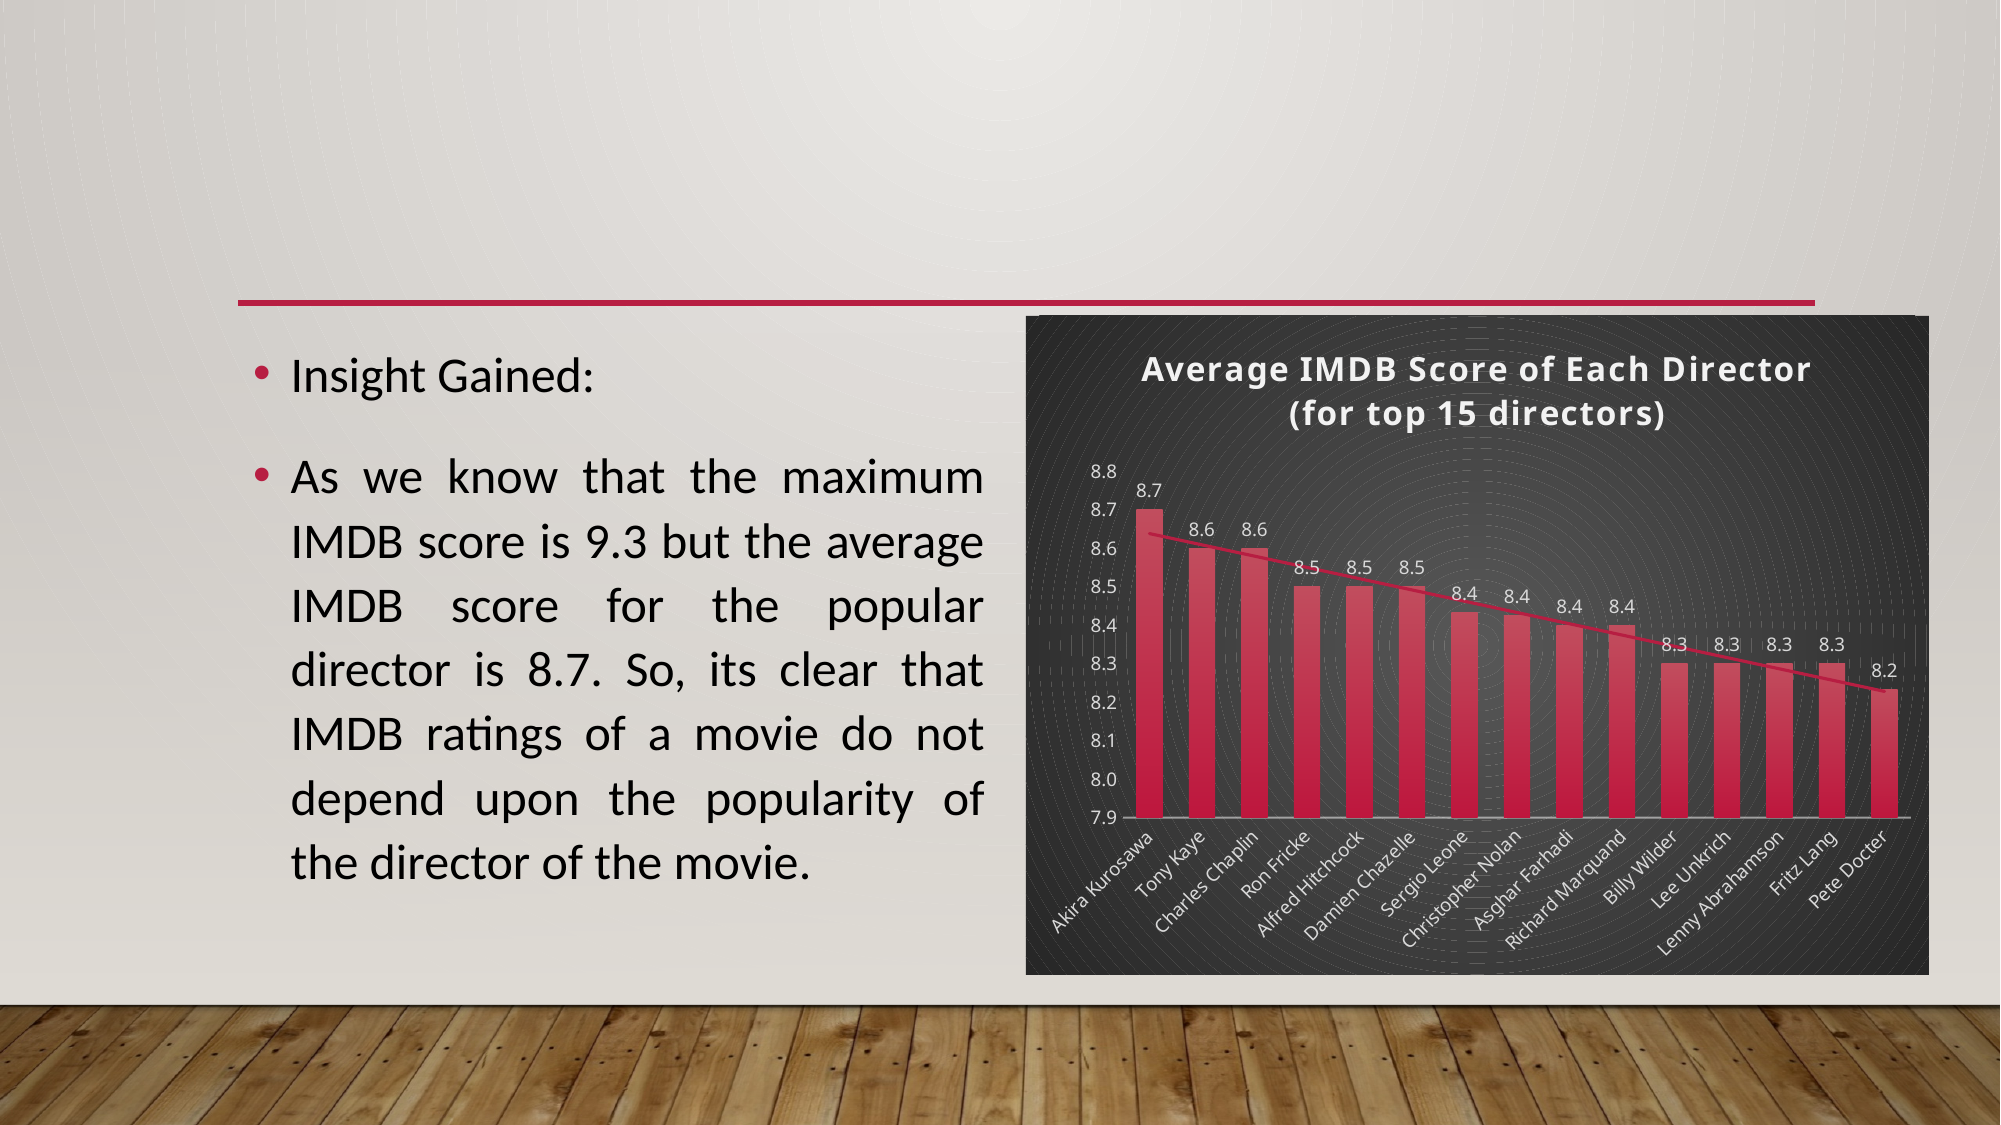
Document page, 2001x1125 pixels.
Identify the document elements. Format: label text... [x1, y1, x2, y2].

list Insight Gained: As we know that the maximum IMDB score is 9.3 but the average IMDB score for the popular director is 8.7. So, its clear that IMDB ratings of a movie do not depend upon the popularity of the director of the movie. [238, 330, 1000, 975]
picture [0, 1005, 2000, 1125]
chart [1025, 315, 1930, 976]
